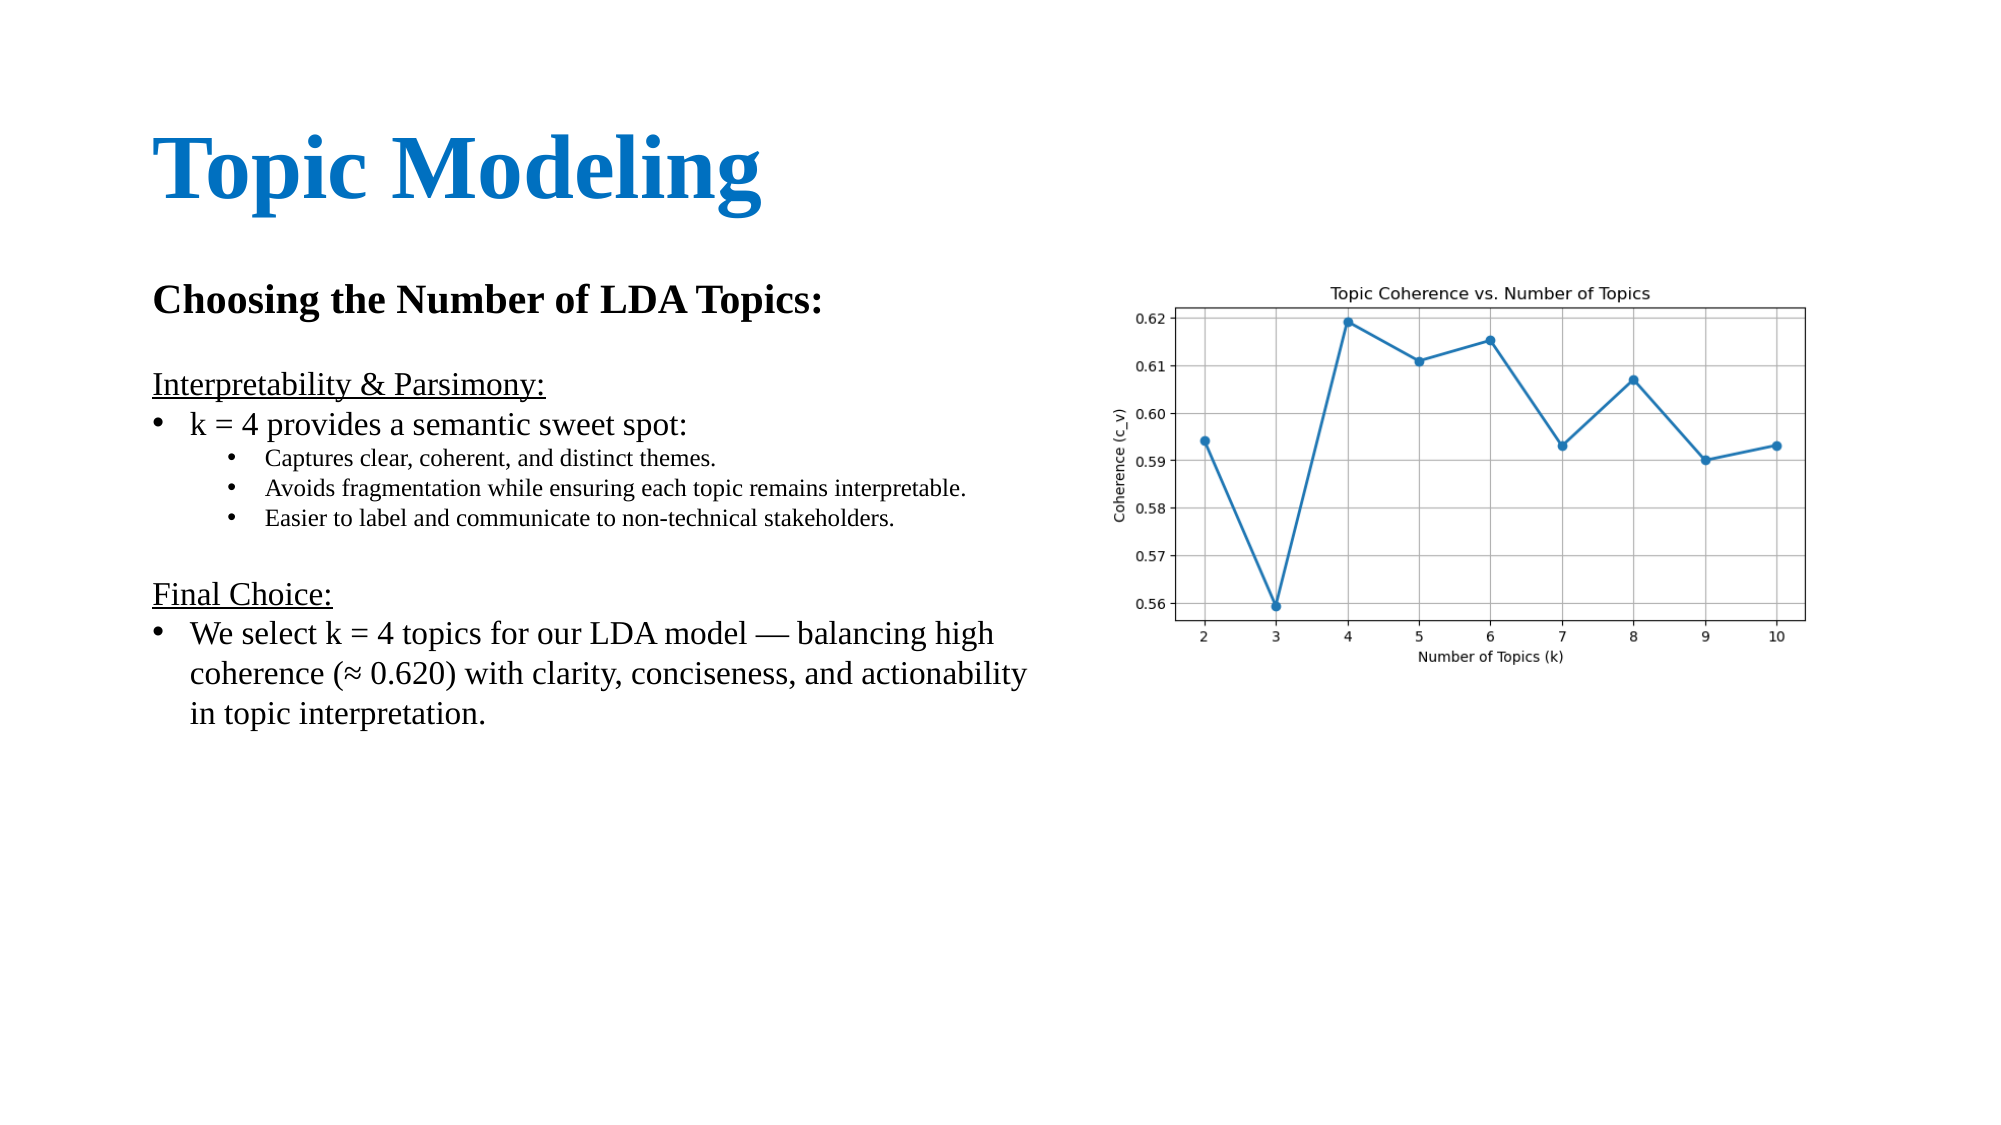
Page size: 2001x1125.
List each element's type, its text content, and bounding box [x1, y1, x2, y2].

list Choosing the Number of LDA Topics: Interpretability & Parsimony: k = 4 provides a semantic sweet spot: Captures clear, coherent, and distinct themes. Avoids fragmentation while ensuring each topic remains interpretable. Easier to label and communicate to non-technical stakeholders. Final Choice: We select k = 4 topics for our LDA model — balancing high coherence (≈ 0.620) with clarity, conciseness, and actionability in topic interpretation. [137, 175, 1057, 829]
title Topic Modeling [137, 59, 1863, 278]
picture [1104, 276, 1815, 675]
